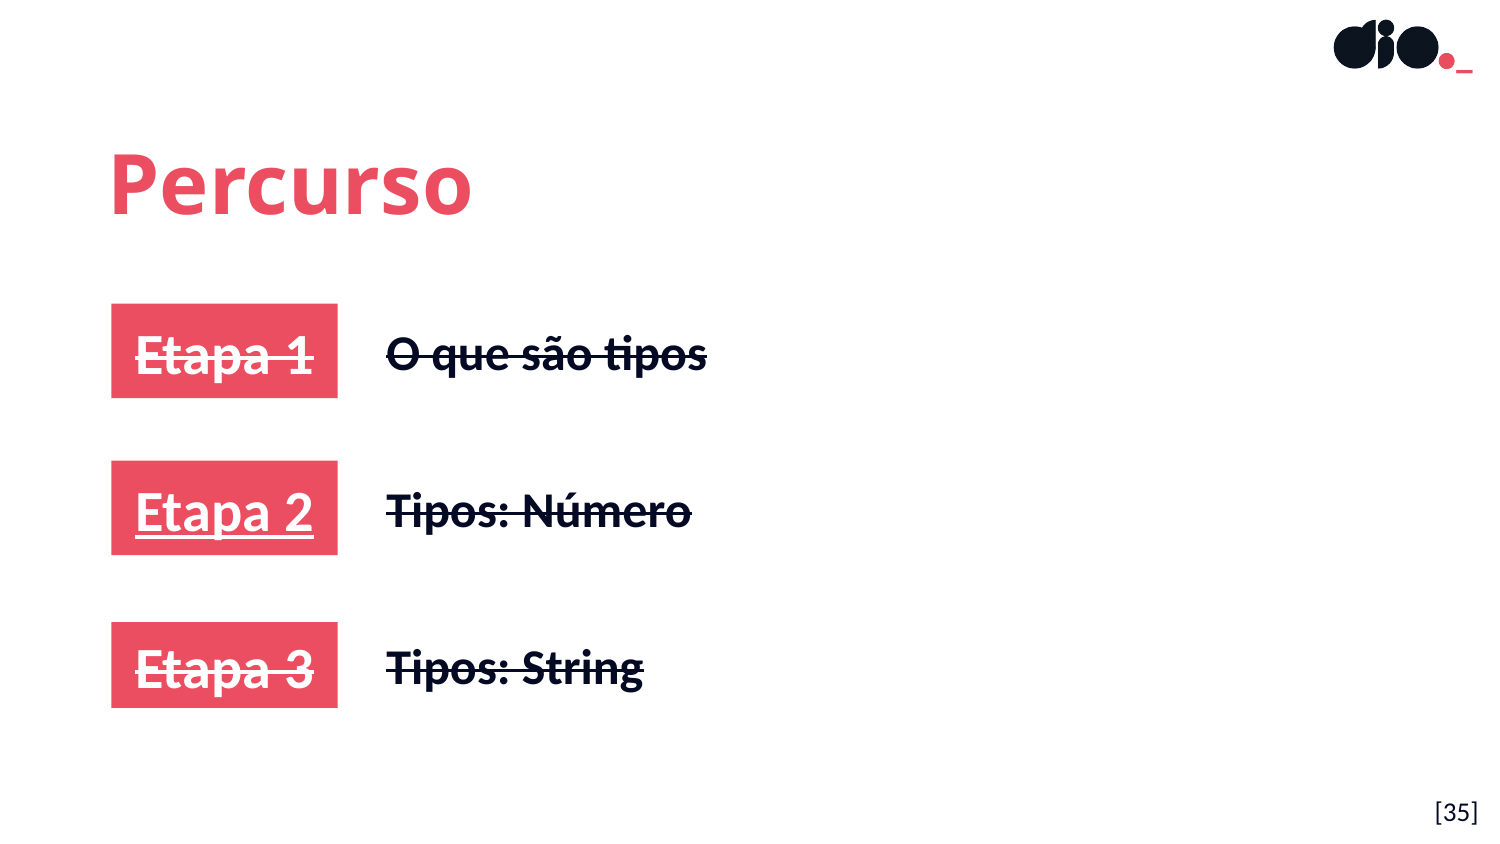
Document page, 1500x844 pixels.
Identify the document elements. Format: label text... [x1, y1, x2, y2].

text_box Etapa 2 [111, 460, 338, 556]
text_box Etapa 1 [111, 303, 338, 399]
text_box Percurso [92, 104, 1309, 243]
text_box Tipos: String [371, 627, 1384, 703]
text_box O que são tipos [371, 313, 1384, 389]
picture [1333, 19, 1473, 74]
text_box Etapa 3 [111, 622, 338, 708]
slide_number [35] [1403, 779, 1494, 844]
text_box Tipos: Número [371, 470, 1384, 546]
